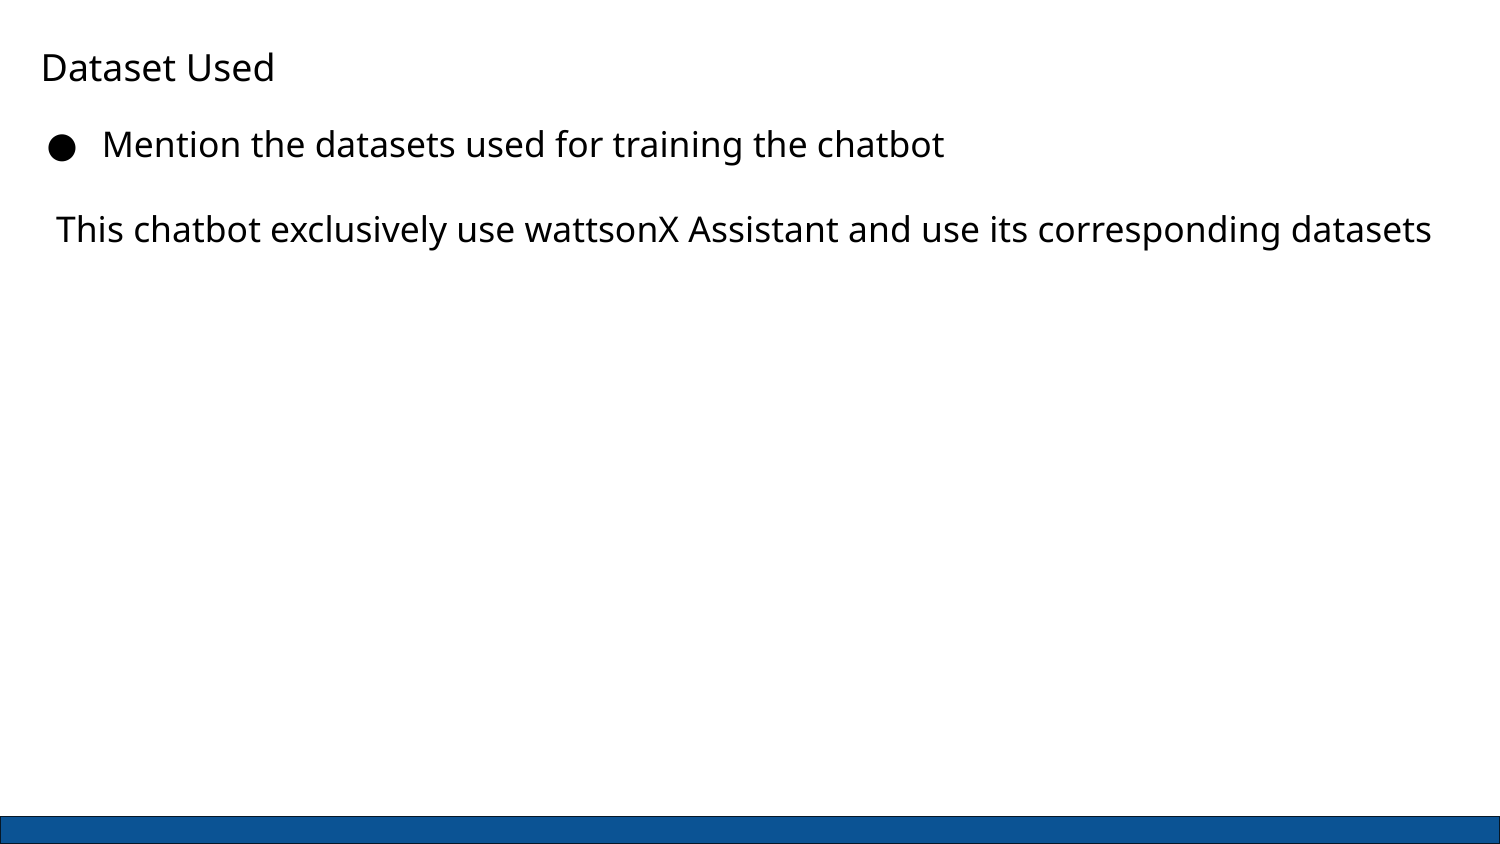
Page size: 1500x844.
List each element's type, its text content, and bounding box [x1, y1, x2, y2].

text_box Mention the datasets used for training the chatbot This chatbot exclusively use wattsonX Assistant and use its corresponding datasets [11, 107, 1491, 777]
text_box [0, 816, 1500, 844]
text_box Dataset Used [25, 29, 512, 107]
